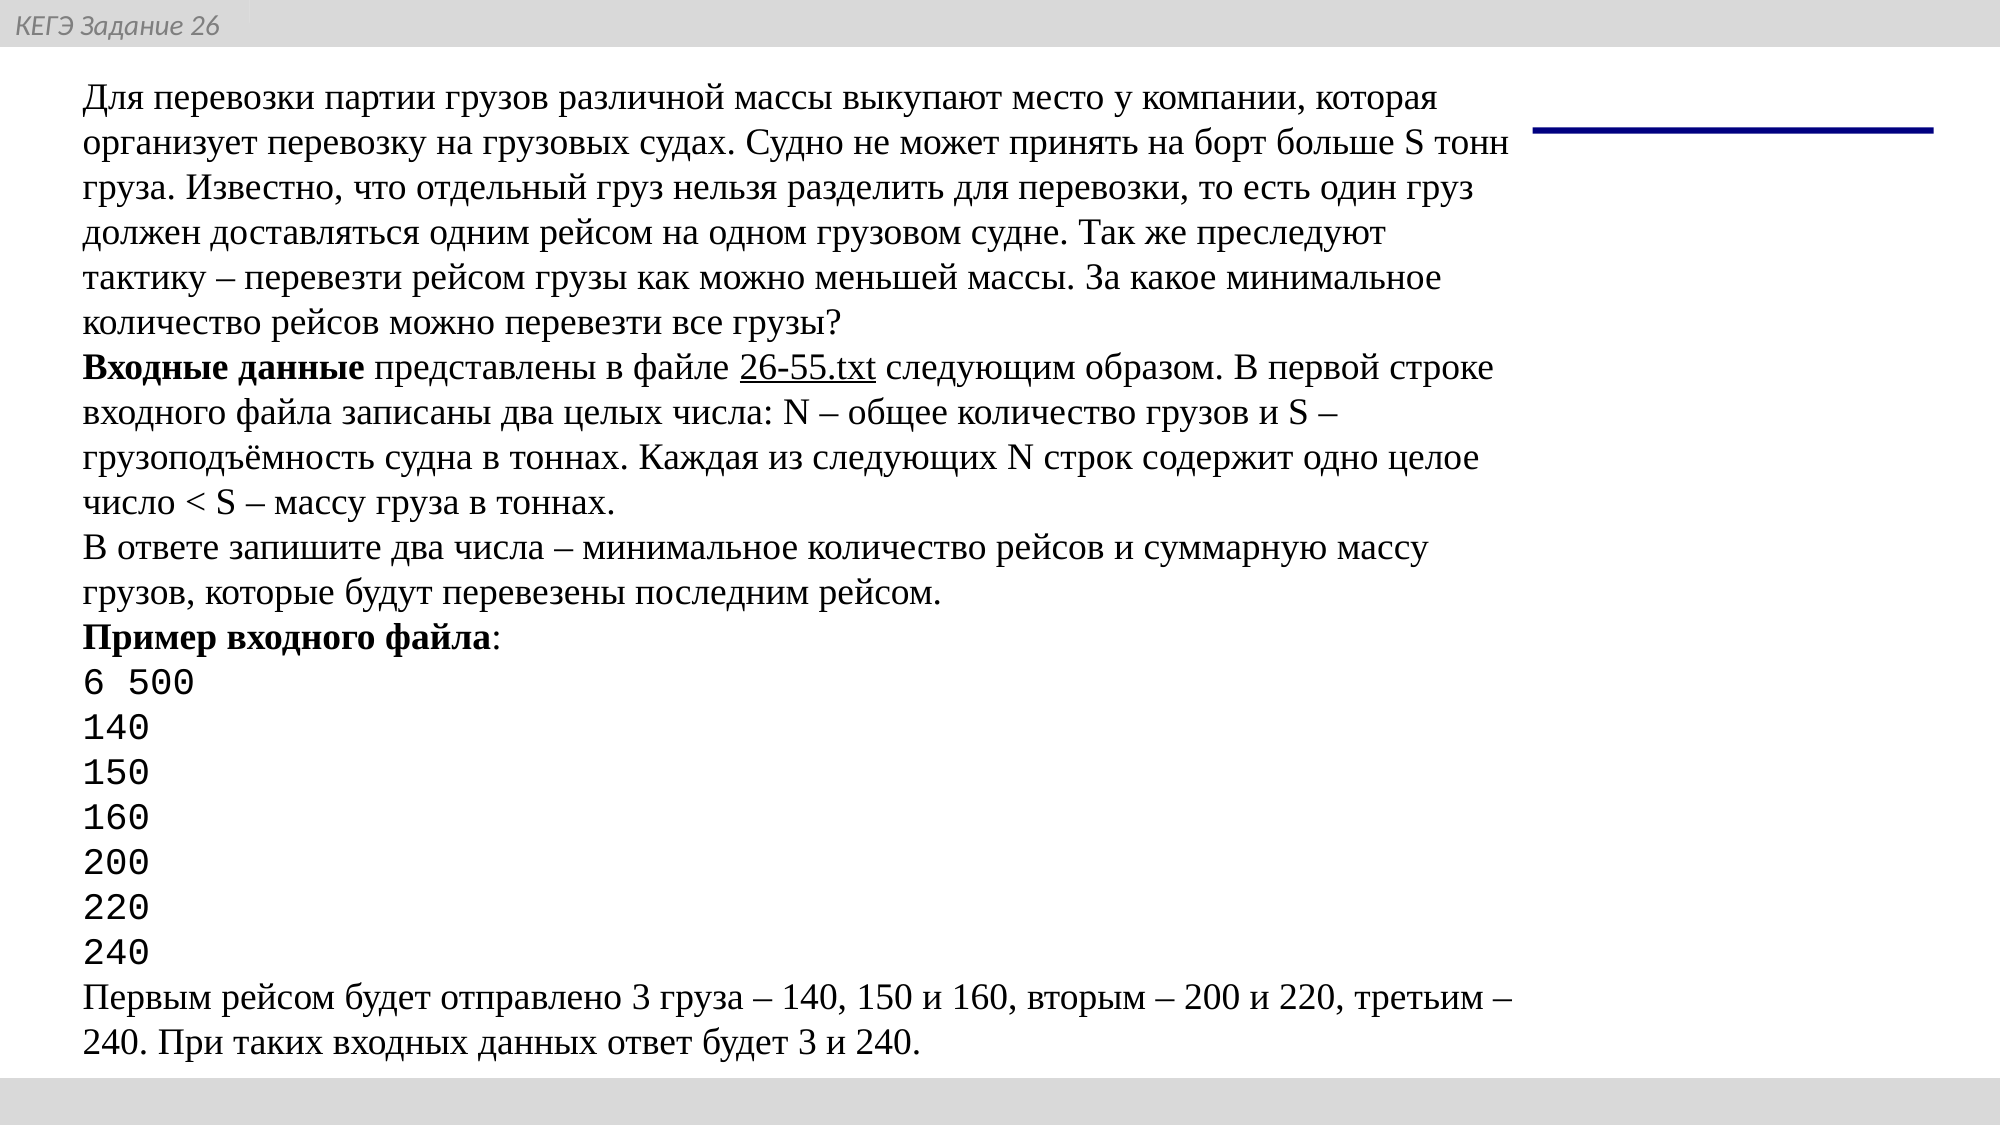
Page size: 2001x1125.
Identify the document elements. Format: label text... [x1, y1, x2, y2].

text_box Для перевозки партии грузов различной массы выкупают место у компании, которая организует перевозку на грузовых судах. Судно не может принять на борт больше S тонн груза. Известно, что отдельный груз нельзя разделить для перевозки, то есть один груз должен доставляться одним рейсом на одном грузовом судне. Так же преследуют тактику – перевезти рейсом грузы как можно меньшей массы. За какое минимальное количество рейсов можно перевезти все грузы? Входные данные представлены в файле 26-55.txt следующим образом. В первой строке входного файла записаны два целых числа: N – общее количество грузов и S – грузоподъёмность судна в тоннах. Каждая из следующих N строк содержит одно целое число < S – массу груза в тоннах. В ответе запишите два числа – минимальное количество рейсов и суммарную массу грузов, которые будут перевезены последним рейсом. Пример входного файла: 6 500 140 150 160 200 220 240 Первым рейсом будет отправлено 3 груза – 140, 150 и 160, вторым – 200 и 220, третьим – 240. При таких входных данных ответ будет 3 и 240. [67, 64, 1533, 1069]
